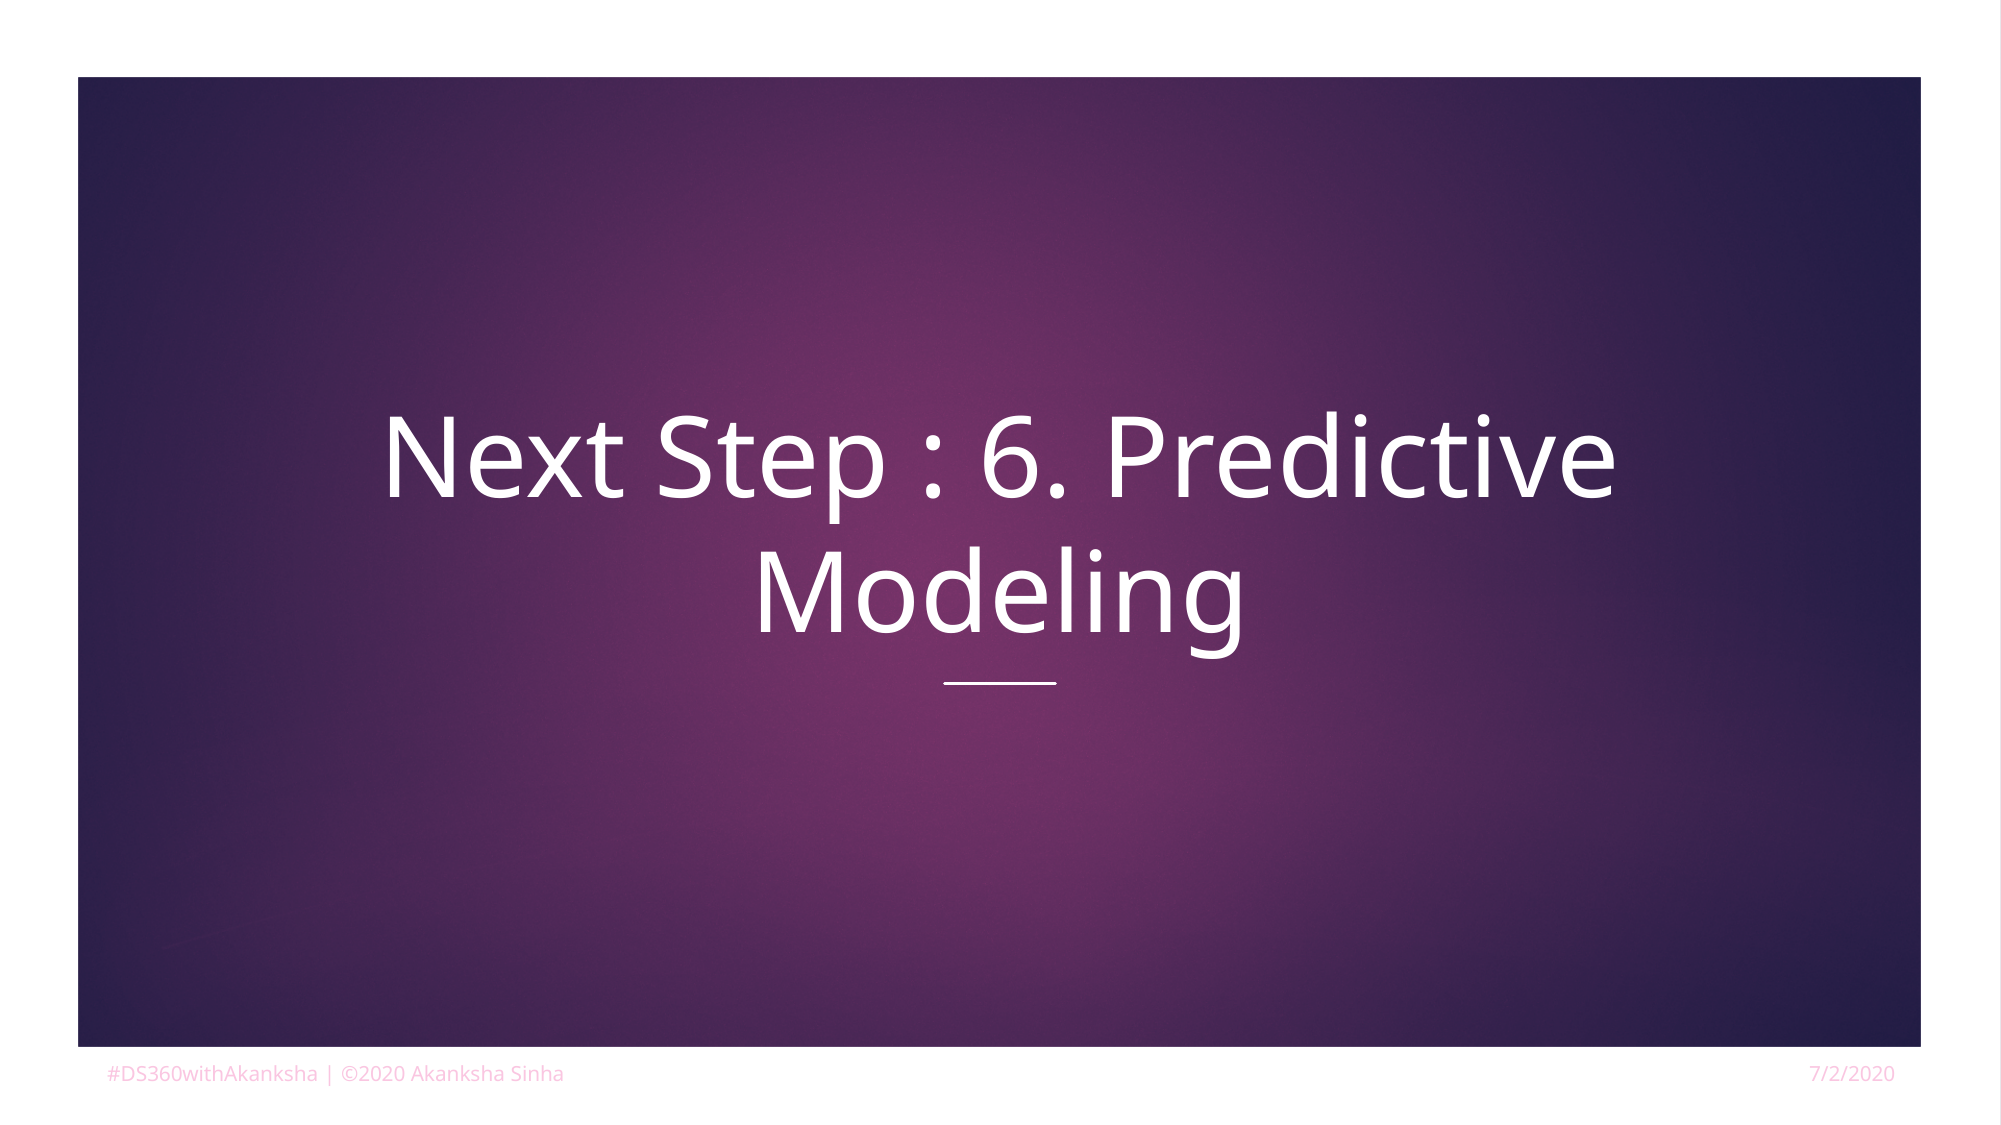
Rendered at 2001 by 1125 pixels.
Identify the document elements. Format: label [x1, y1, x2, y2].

text_box [0, 0, 2000, 1125]
